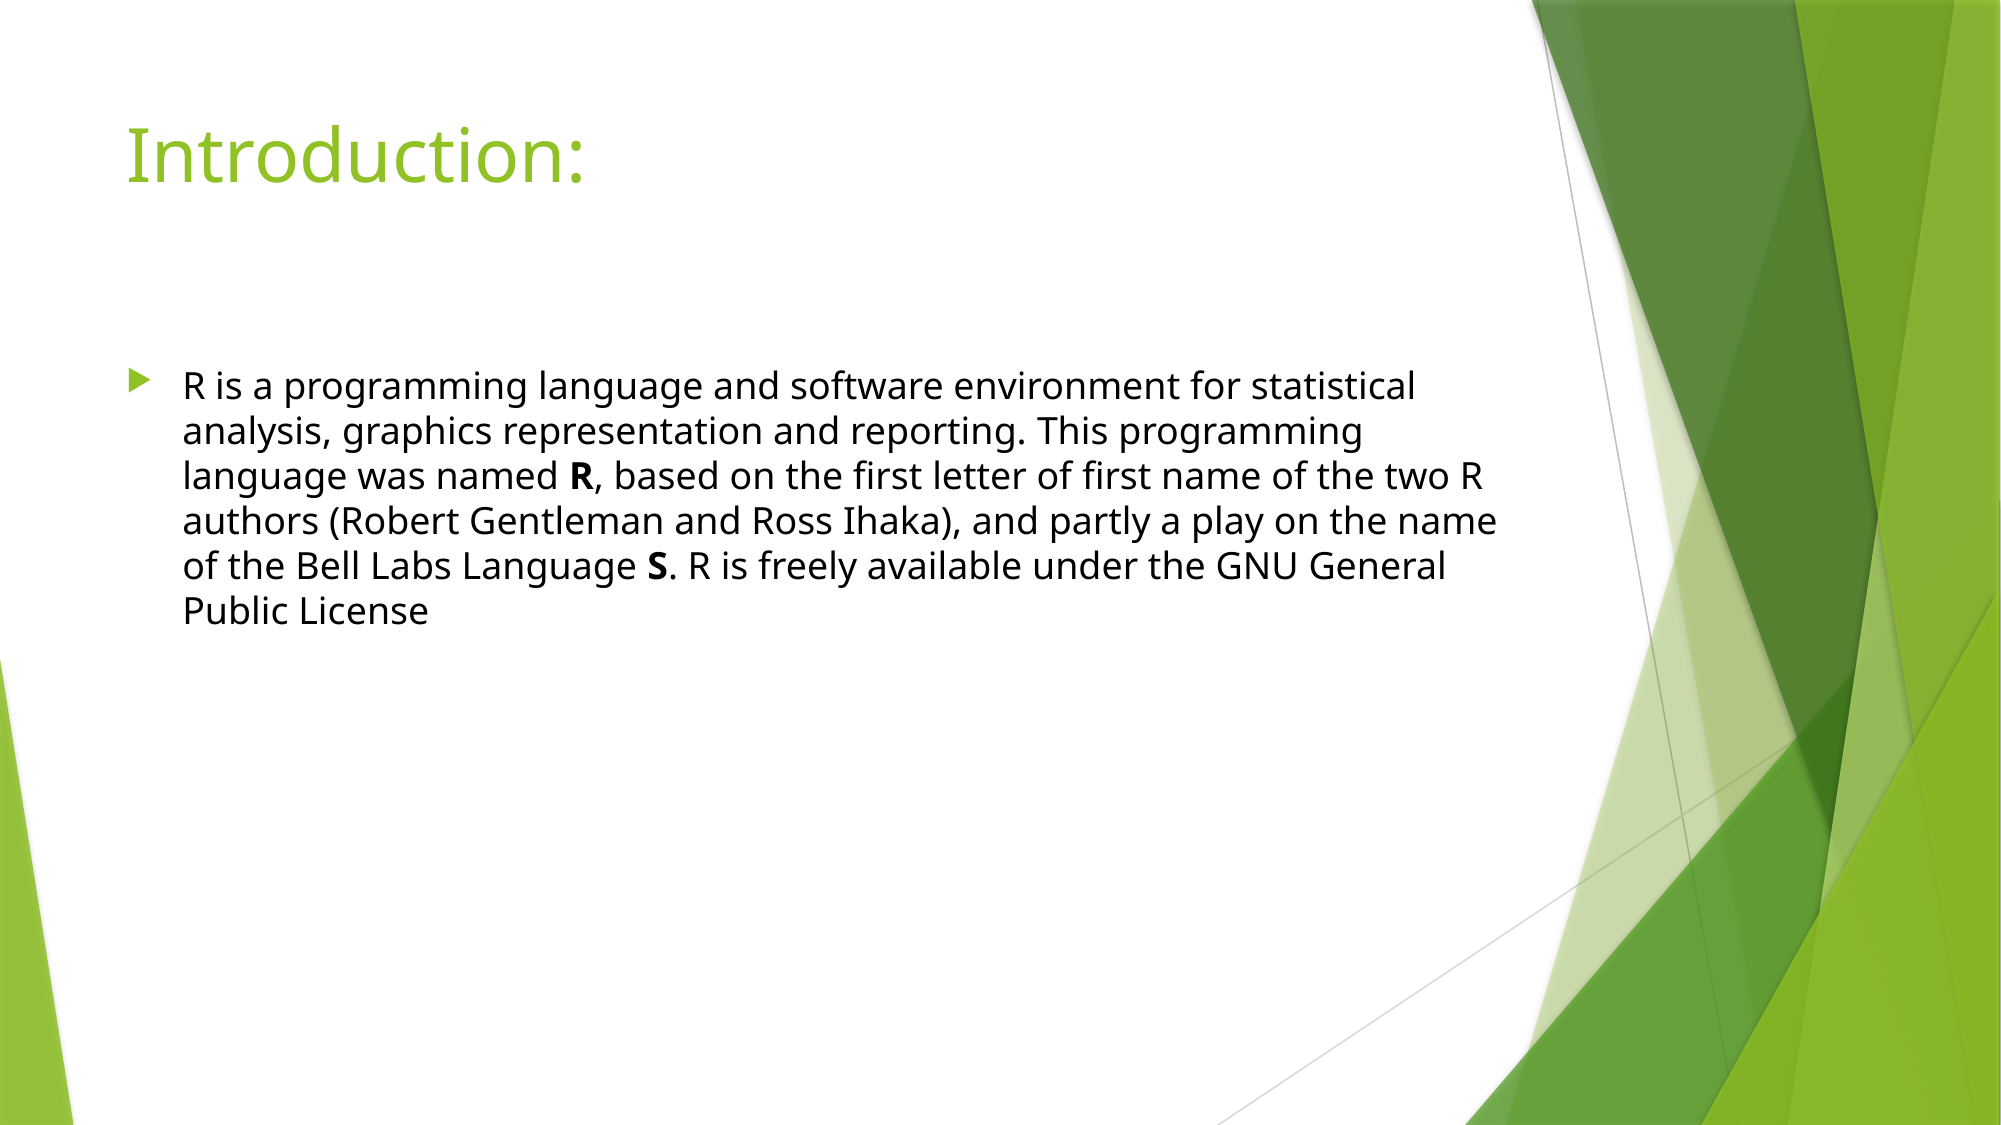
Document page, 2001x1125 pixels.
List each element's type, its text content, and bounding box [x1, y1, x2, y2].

title Introduction: [111, 99, 1522, 317]
list R is a programming language and software environment for statistical analysis, graphics representation and reporting. This programming language was named R, based on the first letter of first name of the two R authors (Robert Gentleman and Ross Ihaka), and partly a play on the name of the Bell Labs Language S. R is freely available under the GNU General Public License [111, 354, 1522, 992]
